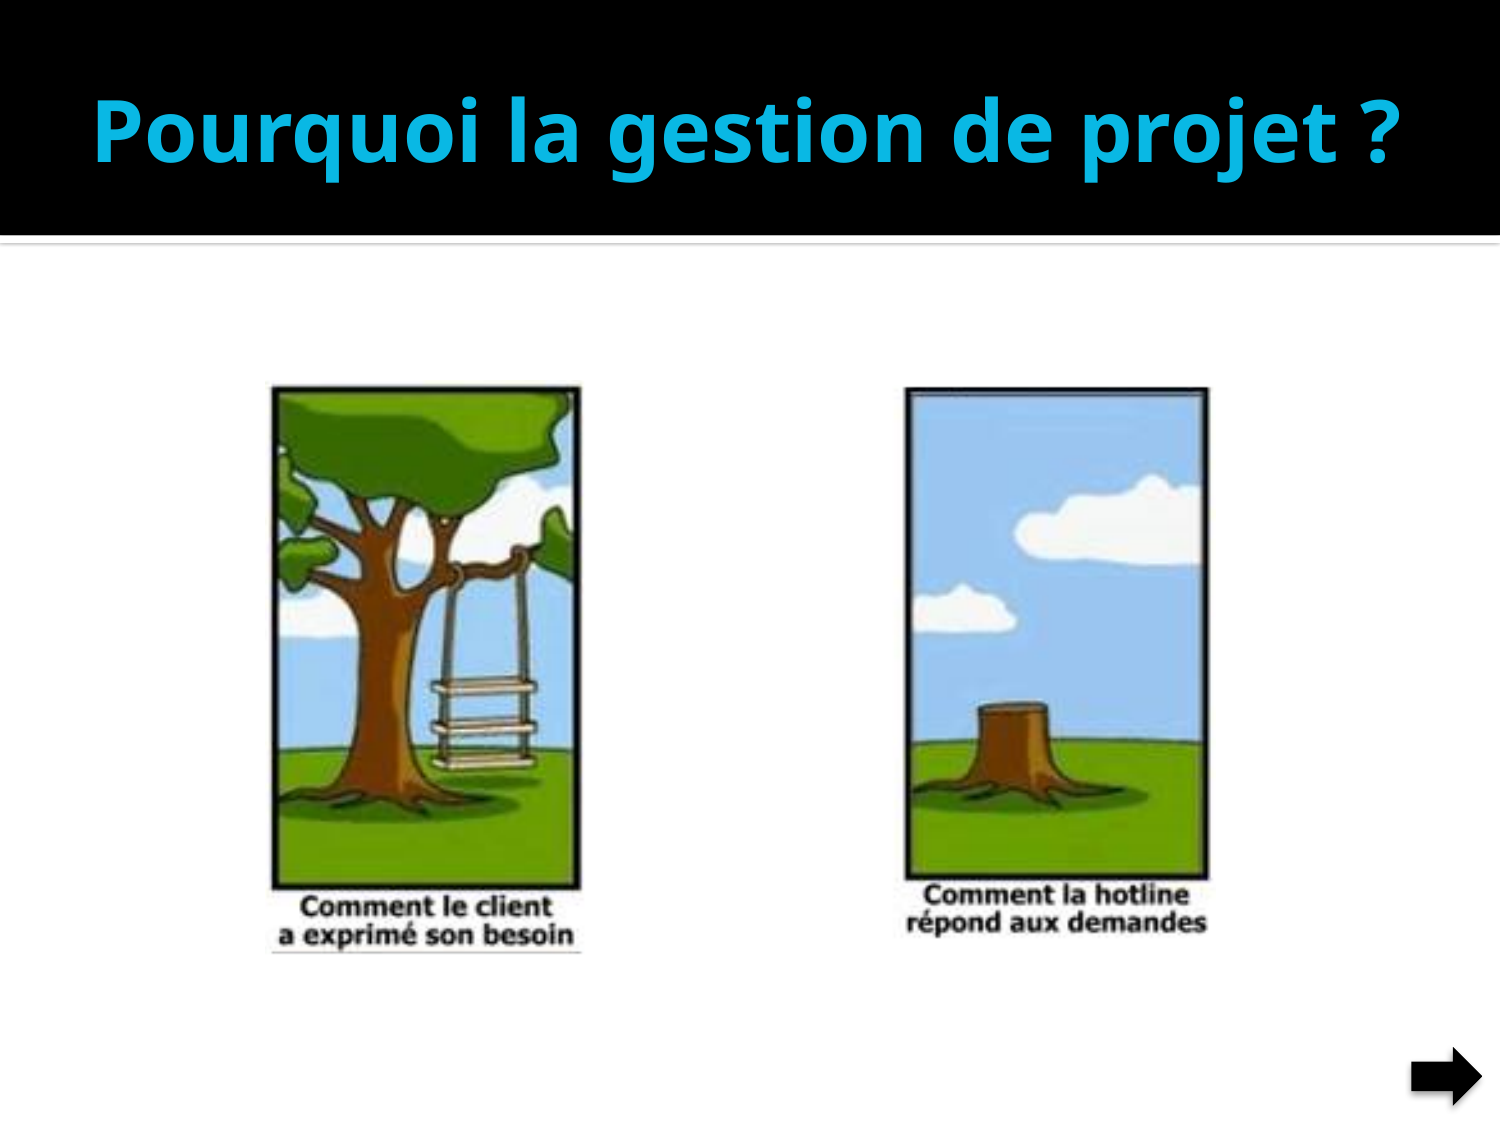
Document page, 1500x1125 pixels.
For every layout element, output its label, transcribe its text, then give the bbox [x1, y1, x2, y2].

text_box [1411, 1046, 1483, 1106]
title Pourquoi la gestion de projet ? [75, 24, 1425, 231]
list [265, 380, 590, 960]
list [879, 380, 1216, 946]
